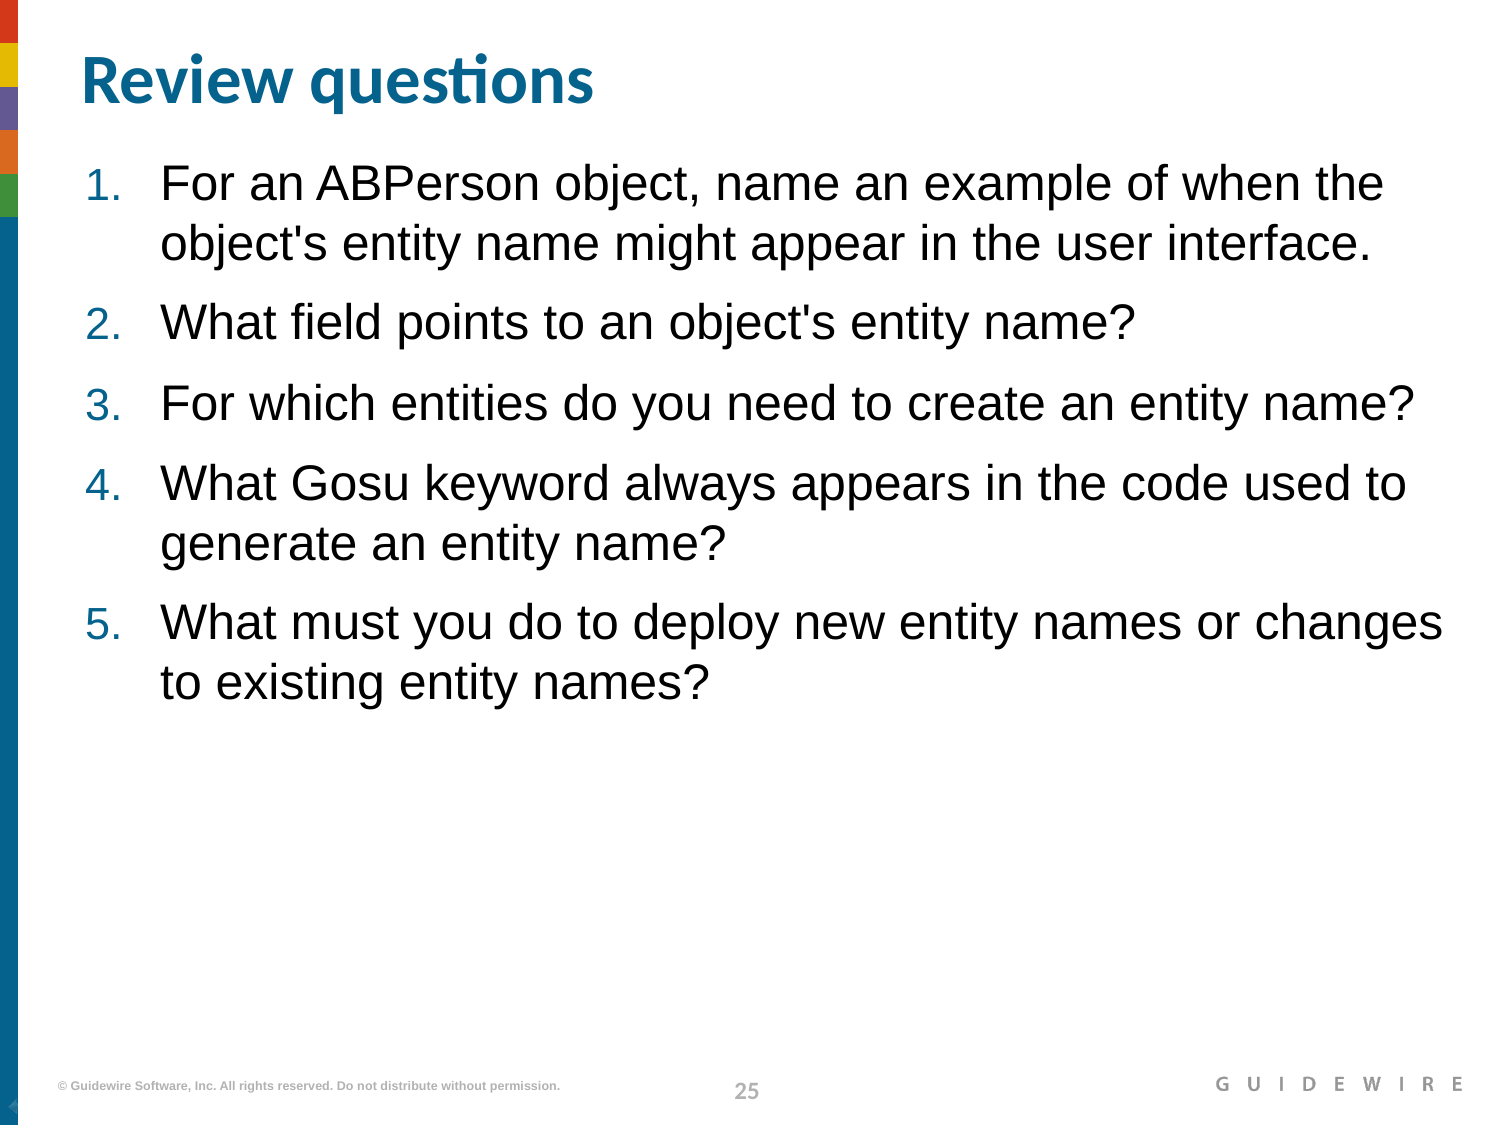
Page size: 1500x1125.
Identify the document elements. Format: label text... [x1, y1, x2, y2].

list For an ABPerson object, name an example of when the object's entity name might appear in the user interface. What field points to an object's entity name? For which entities do you need to create an entity name? What Gosu keyword always appears in the code used to generate an entity name? What must you do to deploy new entity names or changes to existing entity names? [85, 149, 1450, 1050]
picture [0, 0, 18, 216]
picture [10, 1101, 18, 1111]
title Review questions [81, 19, 1446, 142]
picture [1215, 1073, 1480, 1096]
